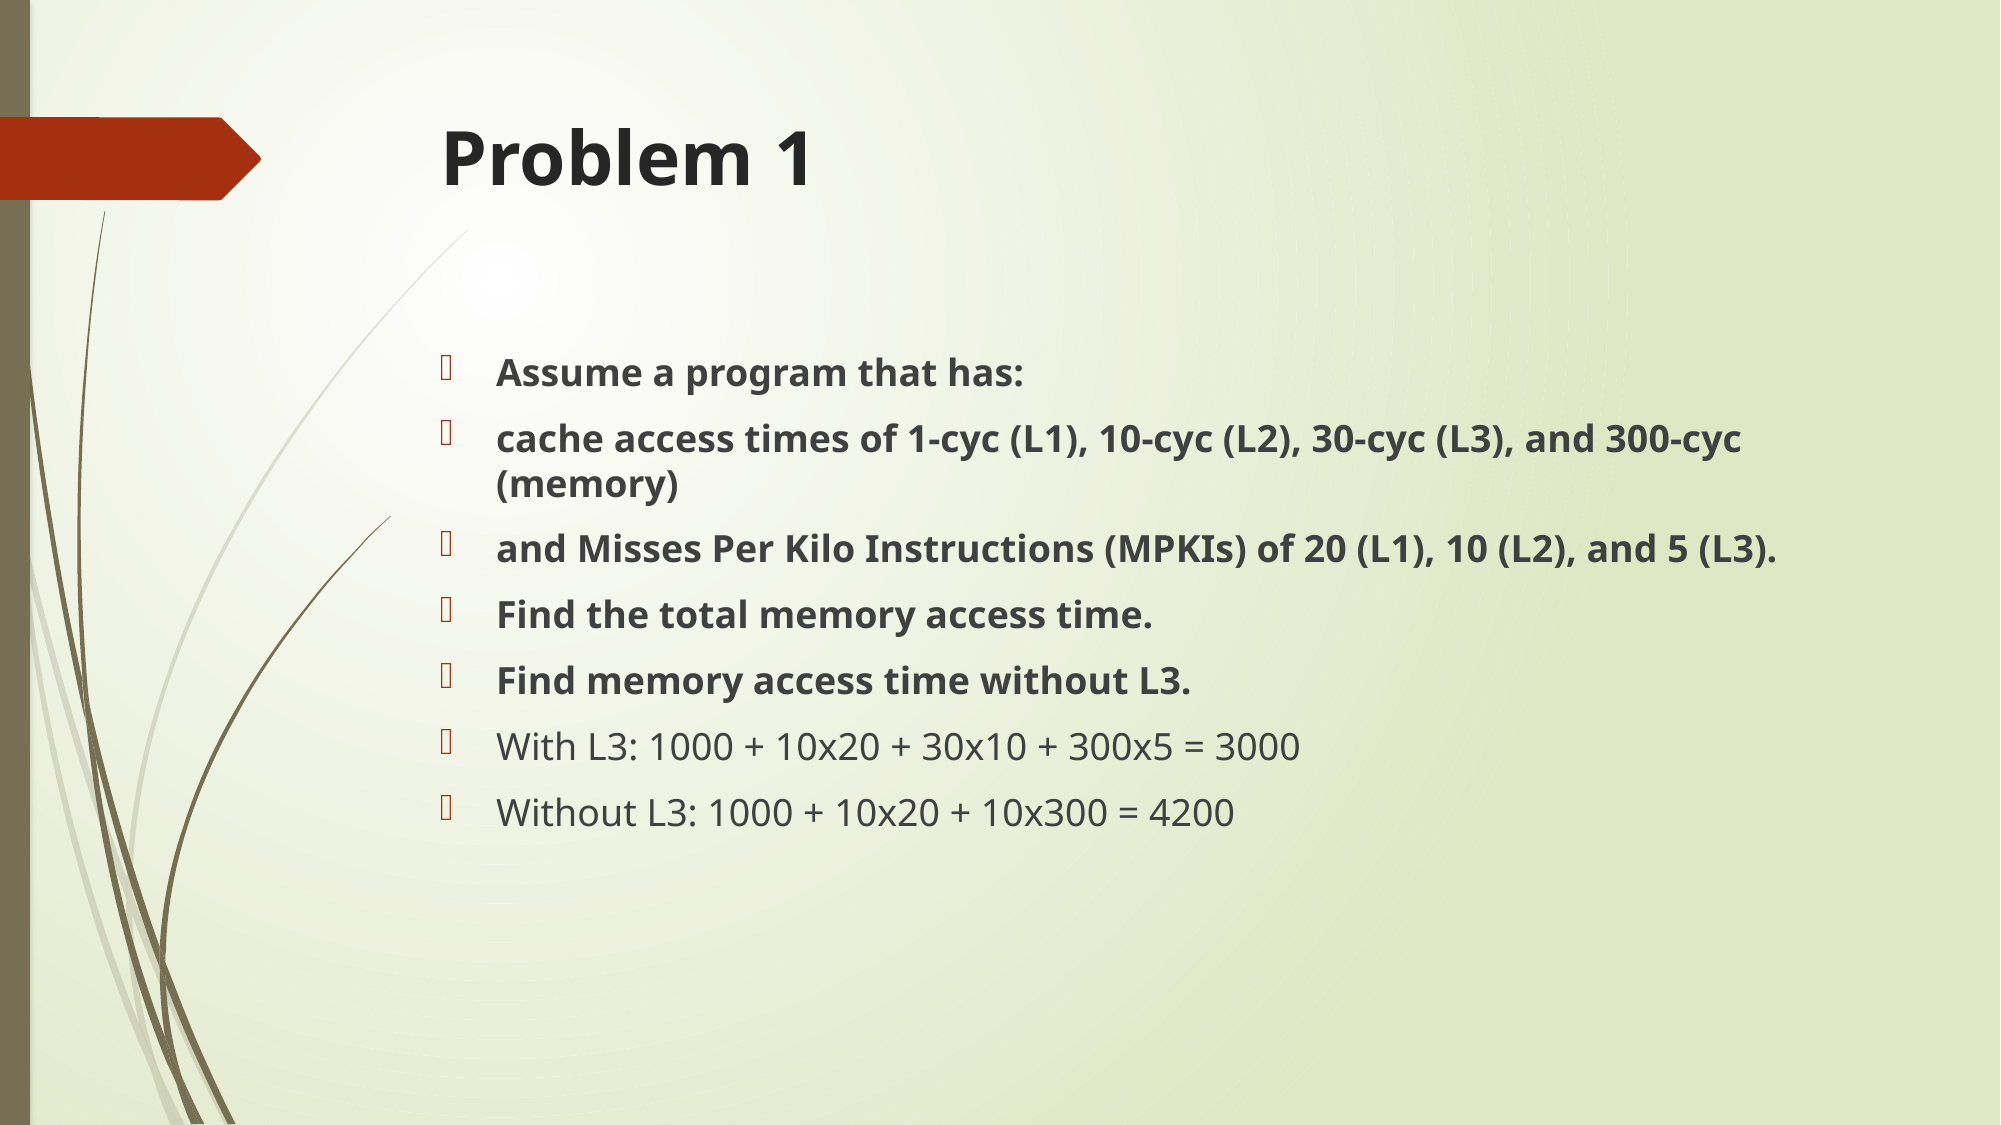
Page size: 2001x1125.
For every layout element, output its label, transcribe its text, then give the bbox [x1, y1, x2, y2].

title Problem 1 [425, 102, 1888, 275]
list Assume a program that has: cache access times of 1-cyc (L1), 10-cyc (L2), 30-cyc (L3), and 300-cyc (memory) and Misses Per Kilo Instructions (MPKIs) of 20 (L1), 10 (L2), and 5 (L3). Find the total memory access time. Find memory access time without L3. With L3: 1000 + 10x20 + 30x10 + 300x5 = 3000 Without L3: 1000 + 10x20 + 10x300 = 4200 [424, 275, 1888, 970]
